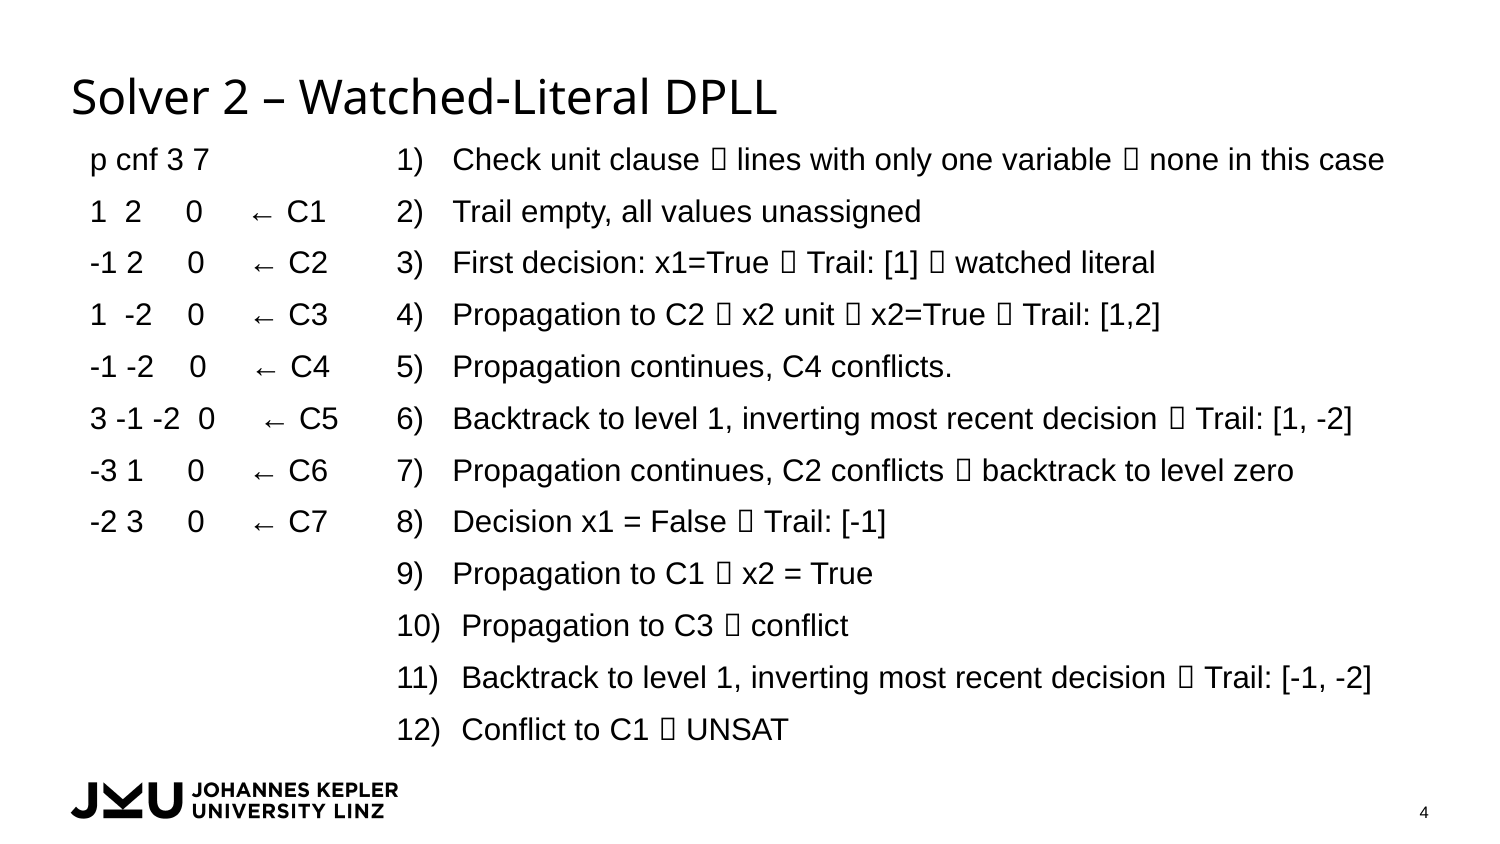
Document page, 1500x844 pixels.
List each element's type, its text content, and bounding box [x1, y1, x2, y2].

title Solver 2 – Watched-Literal DPLL [59, 70, 1429, 131]
picture [70, 781, 405, 821]
slide_number 4 [1355, 782, 1441, 828]
list p cnf 3 7 1 2 0 ← C1 -1 2 0 ← C2 1 -2 0 ← C3 -1 -2 0 ← C4 3 -1 -2 0 ← C5 -3 1 0 ← C6 -2 3 0 ← C7 [59, 131, 366, 633]
text_box Check unit clause  lines with only one variable  none in this case Trail empty, all values unassigned First decision: x1=True  Trail: [1]  watched literal Propagation to C2  x2 unit  x2=True  Trail: [1,2] Propagation continues, C4 conflicts. Backtrack to level 1, inverting most recent decision  Trail: [1, -2] Propagation continues, C2 conflicts  backtrack to level zero Decision x1 = False  Trail: [-1] Propagation to C1  x2 = True Propagation to C3  conflict Backtrack to level 1, inverting most recent decision  Trail: [-1, -2] Conflict to C1  UNSAT [366, 131, 1441, 633]
